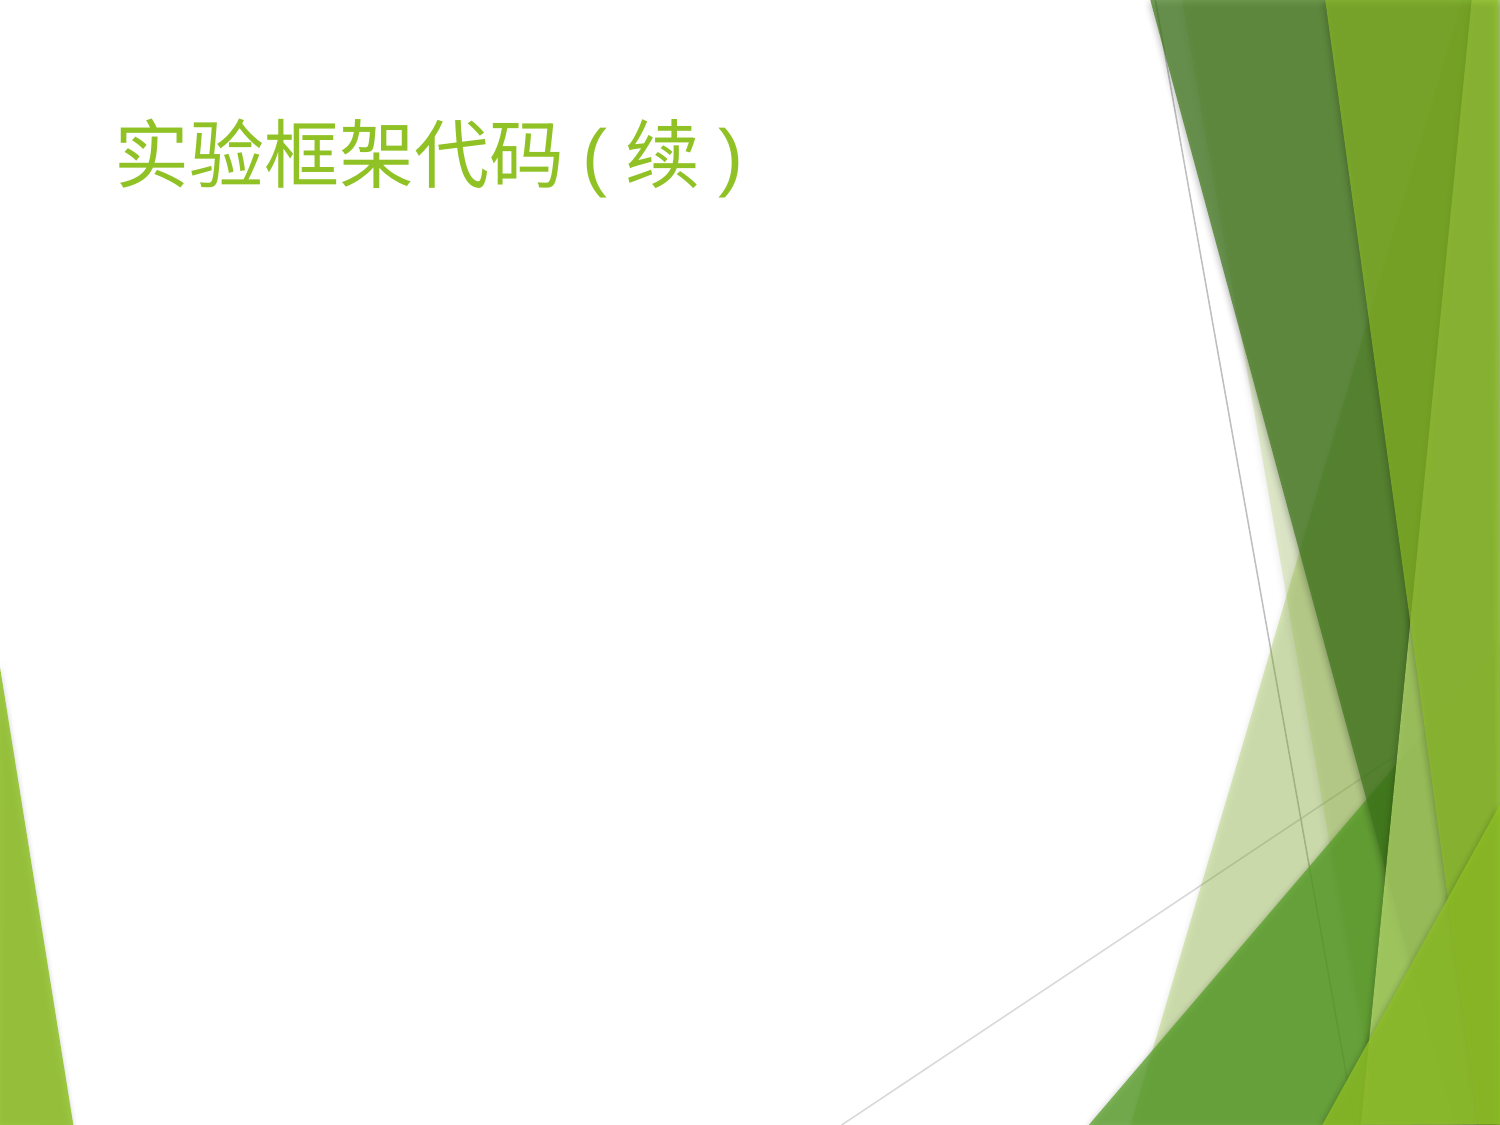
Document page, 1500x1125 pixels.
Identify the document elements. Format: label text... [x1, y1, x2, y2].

title 实验框架代码(续) [99, 99, 1142, 317]
